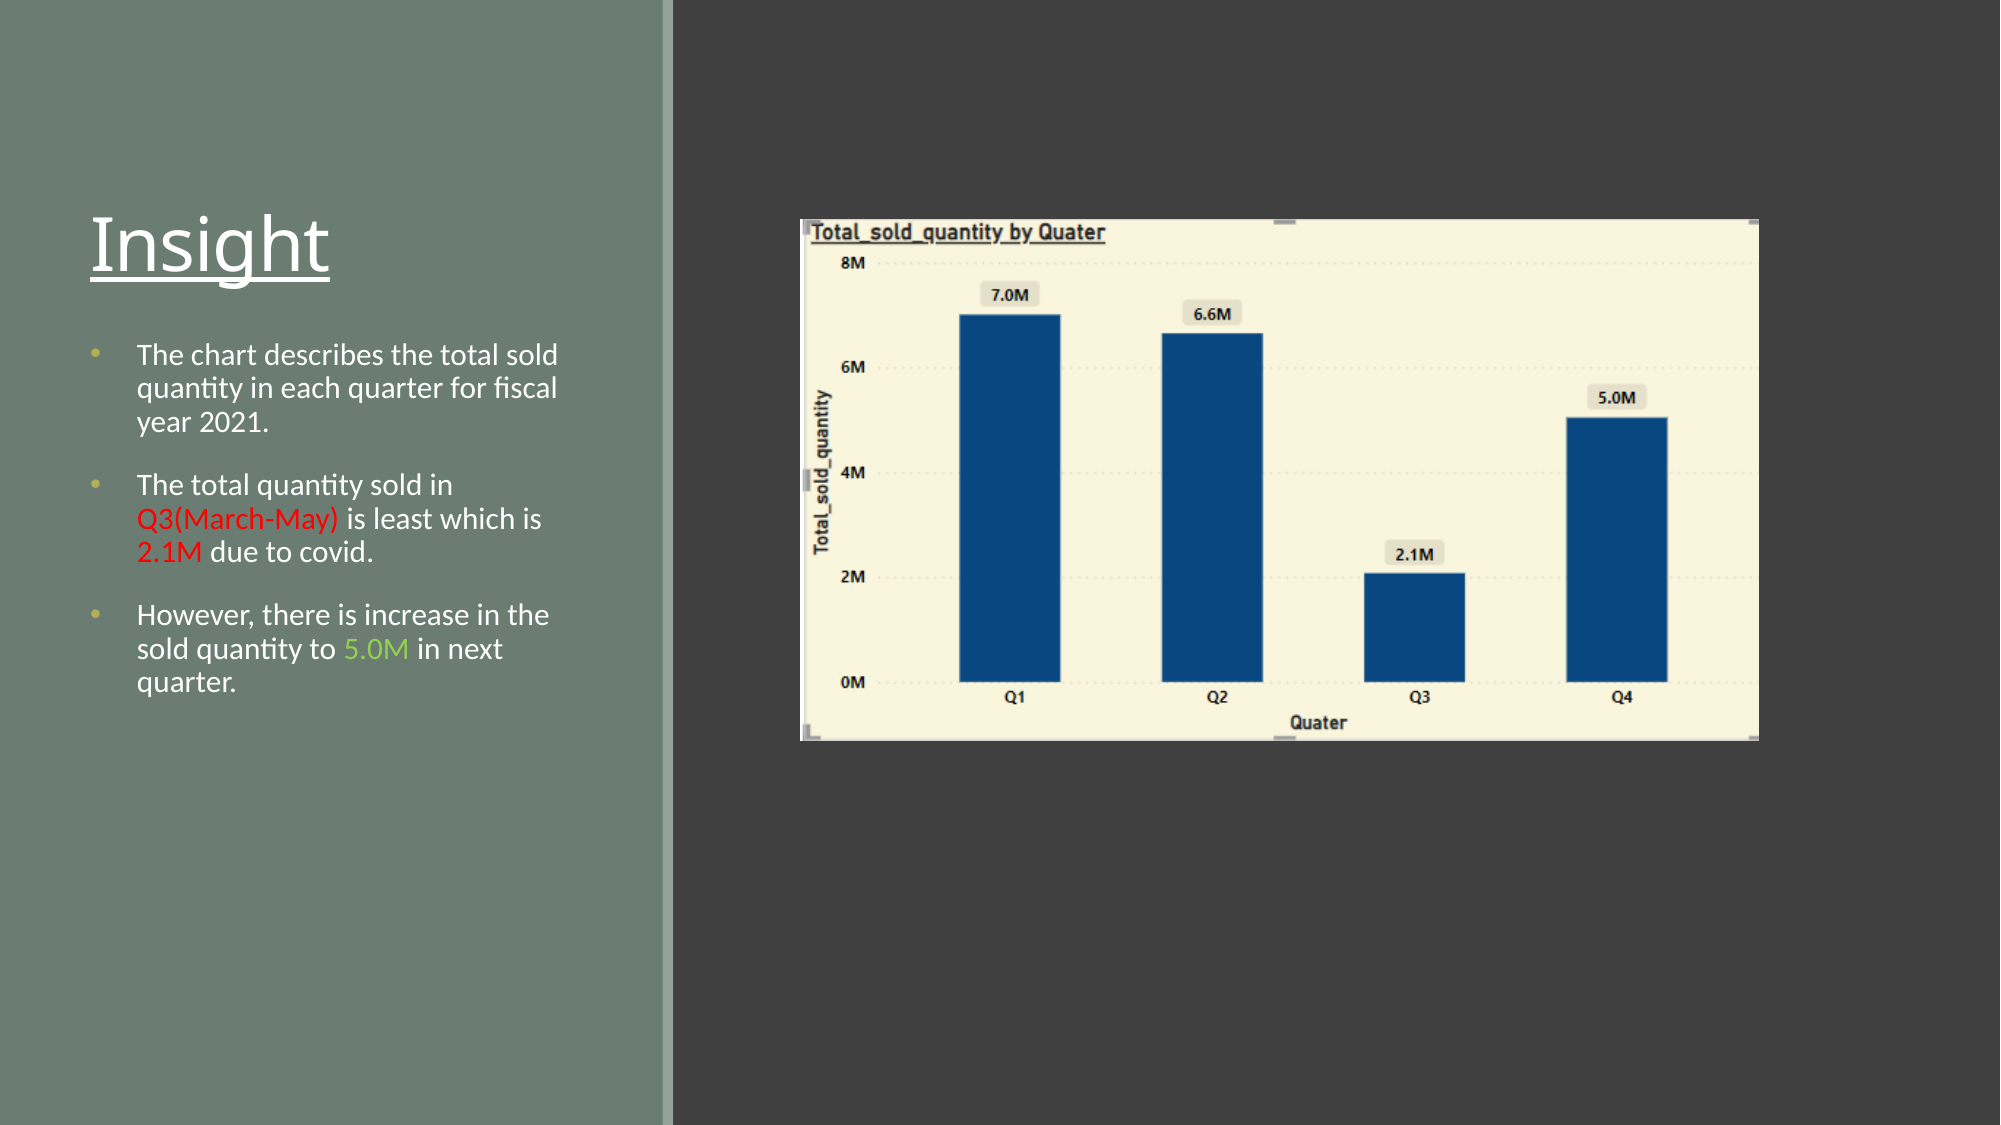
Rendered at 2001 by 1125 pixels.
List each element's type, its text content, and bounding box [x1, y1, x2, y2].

list The chart describes the total sold quantity in each quarter for fiscal year 2021. The total quantity sold in Q3(March-May) is least which is 2.1M due to covid. However, there is increase in the sold quantity to 5.0M in next quarter. [75, 330, 600, 1035]
picture [799, 219, 1760, 741]
title Insight [75, 97, 600, 295]
